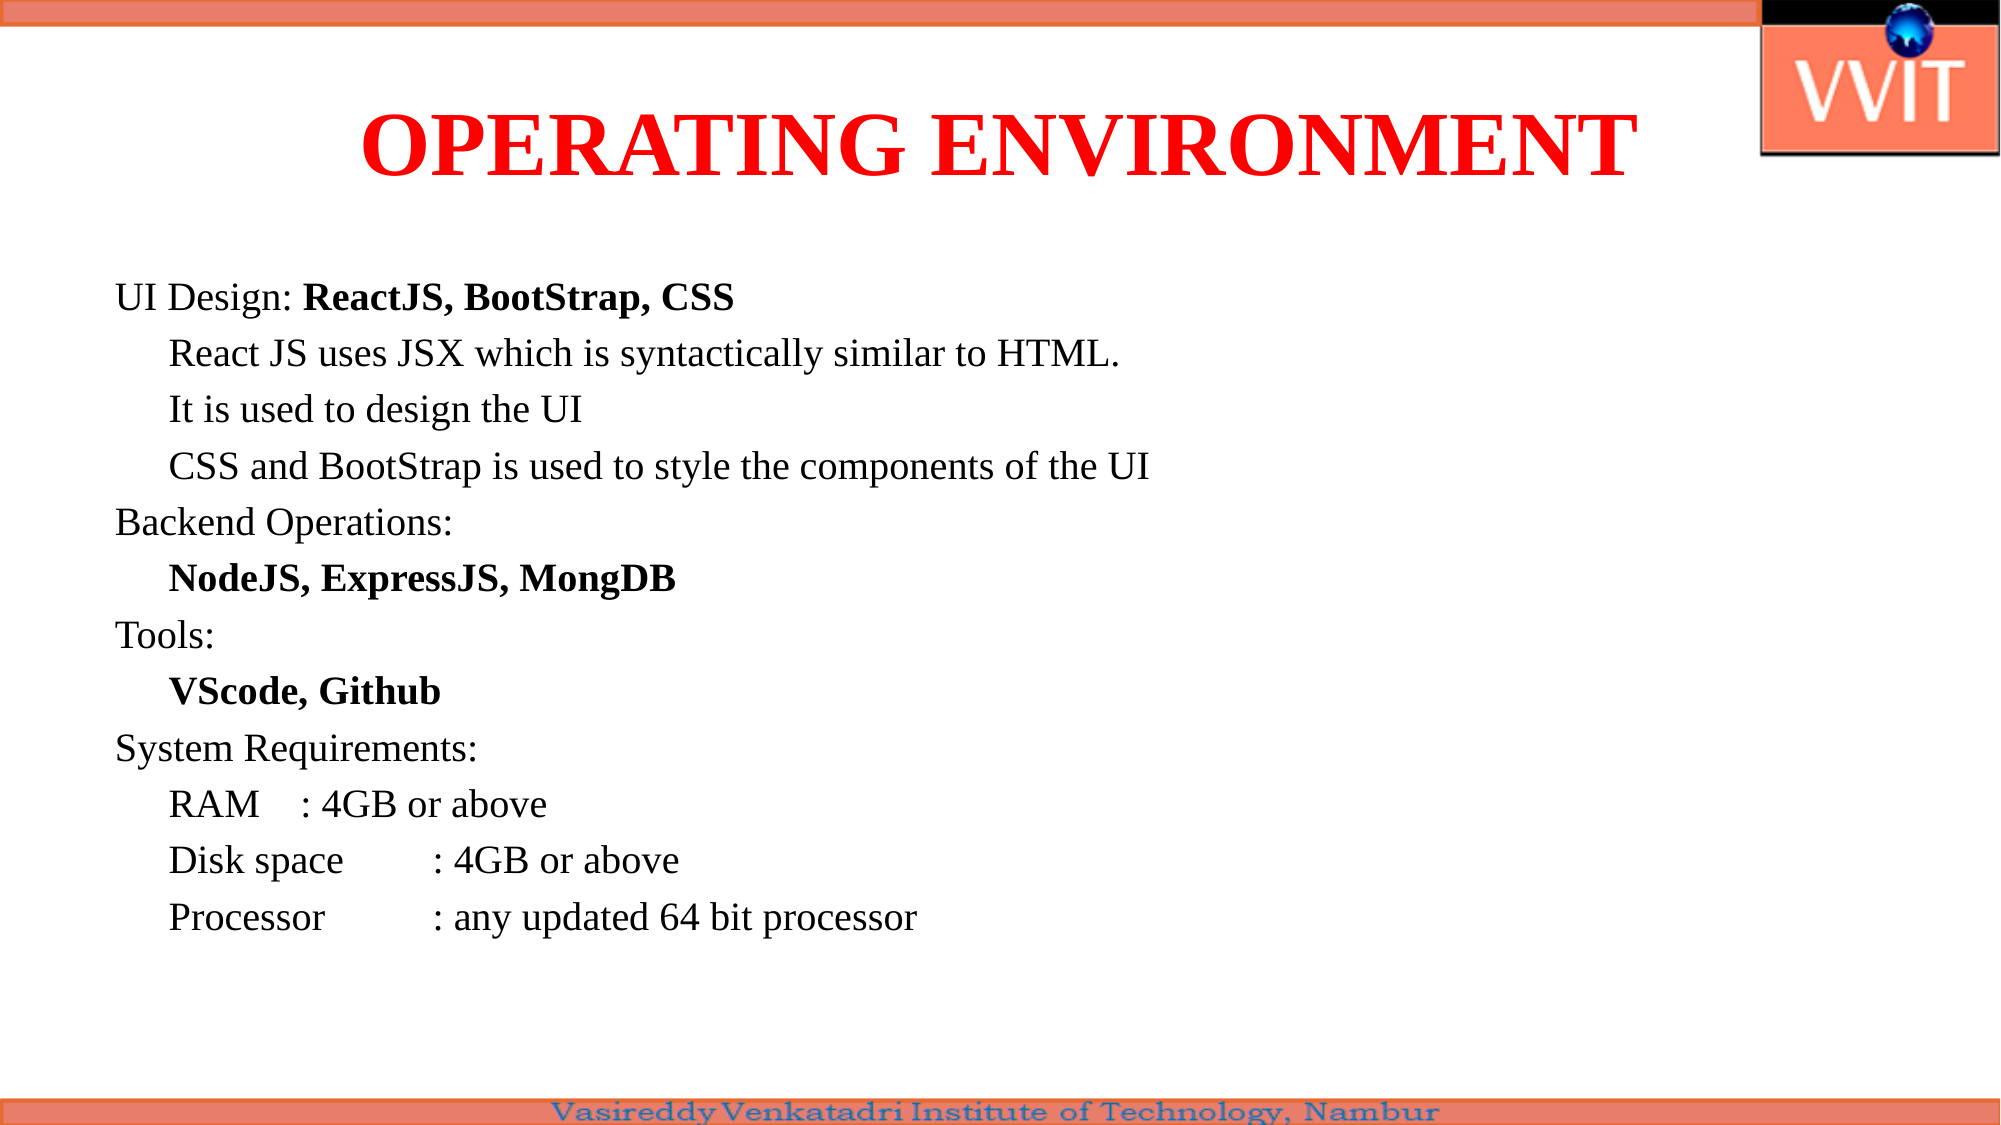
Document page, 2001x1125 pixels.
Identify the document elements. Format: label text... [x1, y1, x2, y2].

picture [0, 0, 2001, 1125]
title OPERATING ENVIRONMENT [99, 45, 1900, 233]
list UI Design: ReactJS, BootStrap, CSS React JS uses JSX which is syntactically similar to HTML. It is used to design the UI CSS and BootStrap is used to style the components of the UI Backend Operations: NodeJS, ExpressJS, MongDB Tools: VScode, Github System Requirements: RAM : 4GB or above Disk space : 4GB or above Processor : any updated 64 bit processor [99, 262, 1900, 1005]
